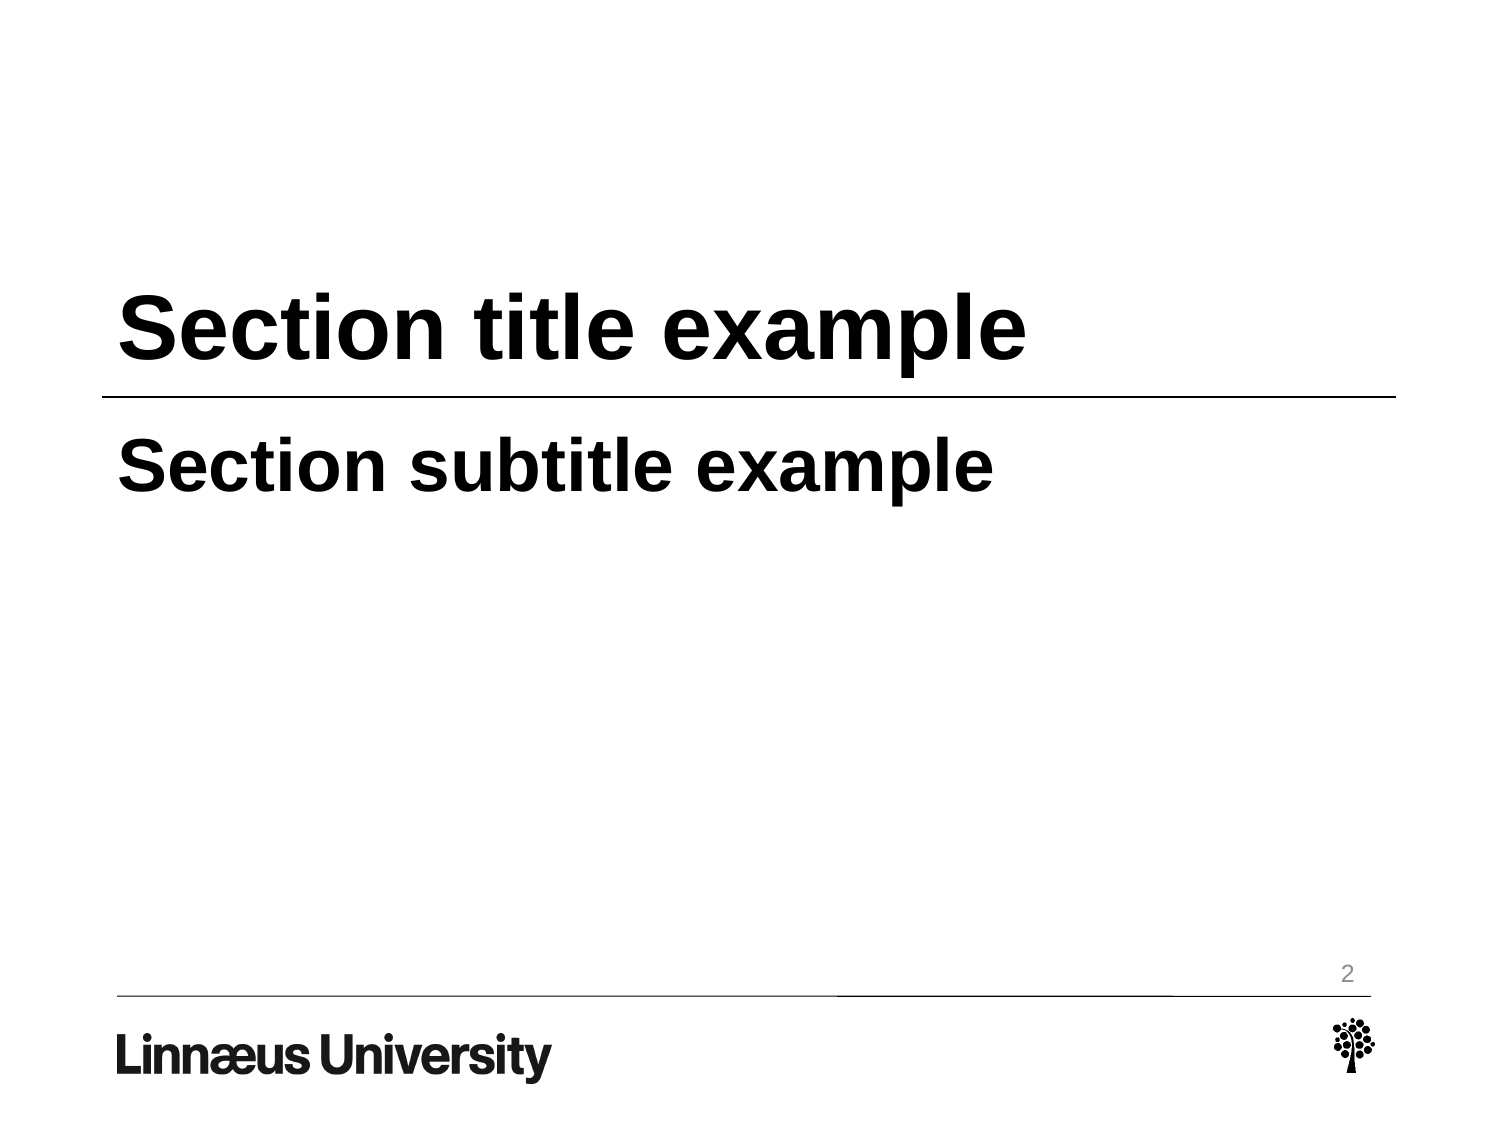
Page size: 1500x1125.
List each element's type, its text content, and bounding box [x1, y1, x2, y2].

picture [1333, 1018, 1375, 1073]
picture [117, 1033, 552, 1084]
list Section subtitle example [102, 408, 1397, 603]
slide_number 2 [1059, 946, 1370, 999]
title Section title example [102, 118, 1397, 386]
